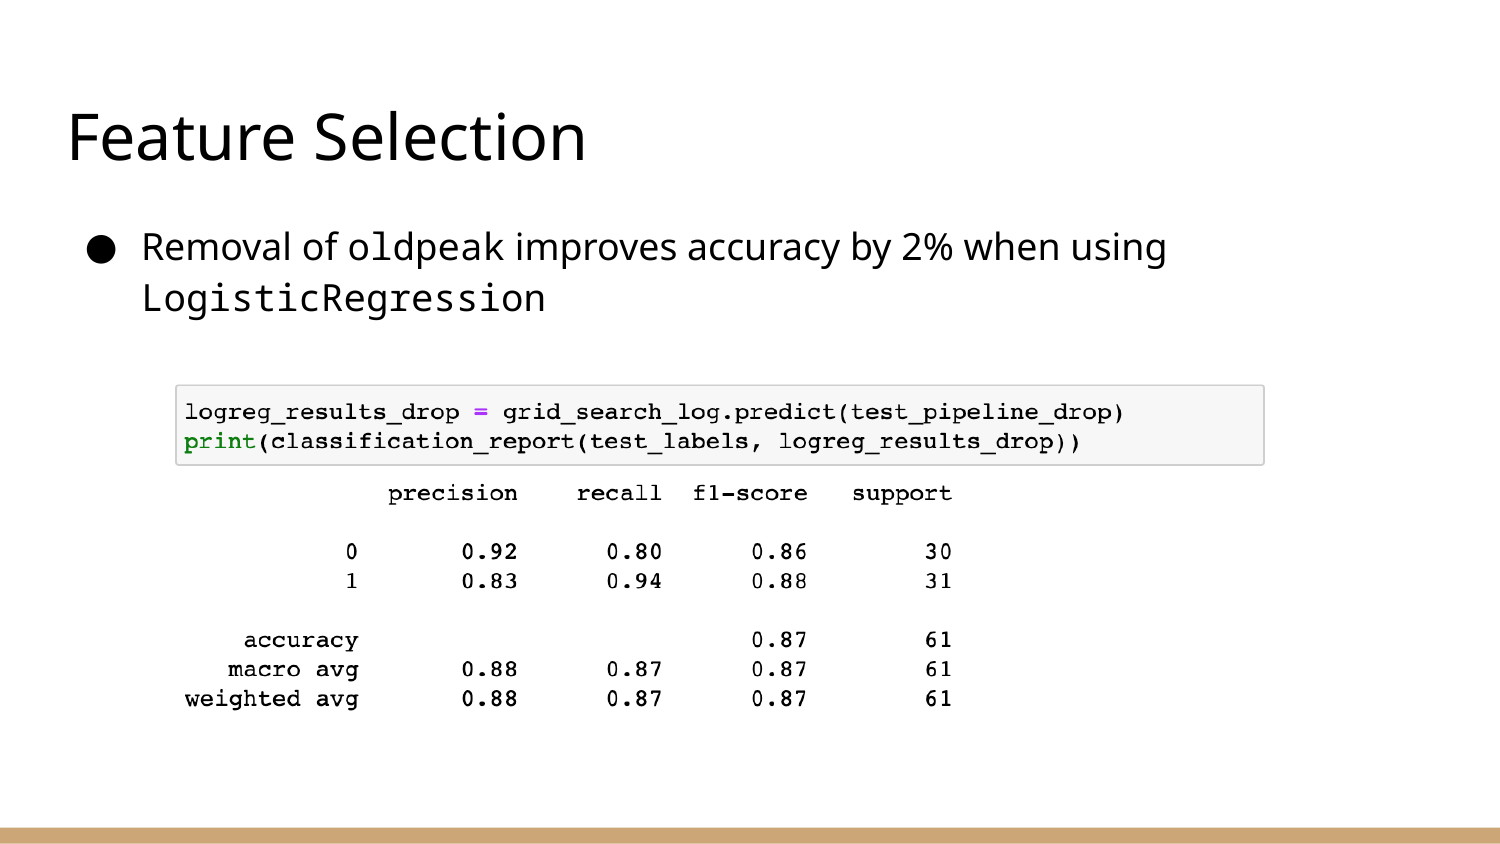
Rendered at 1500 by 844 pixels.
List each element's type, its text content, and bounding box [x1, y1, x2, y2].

title Feature Selection [51, 51, 1449, 189]
picture [166, 371, 1280, 752]
list Removal of oldpeak improves accuracy by 2% when using LogisticRegression [51, 200, 1449, 752]
